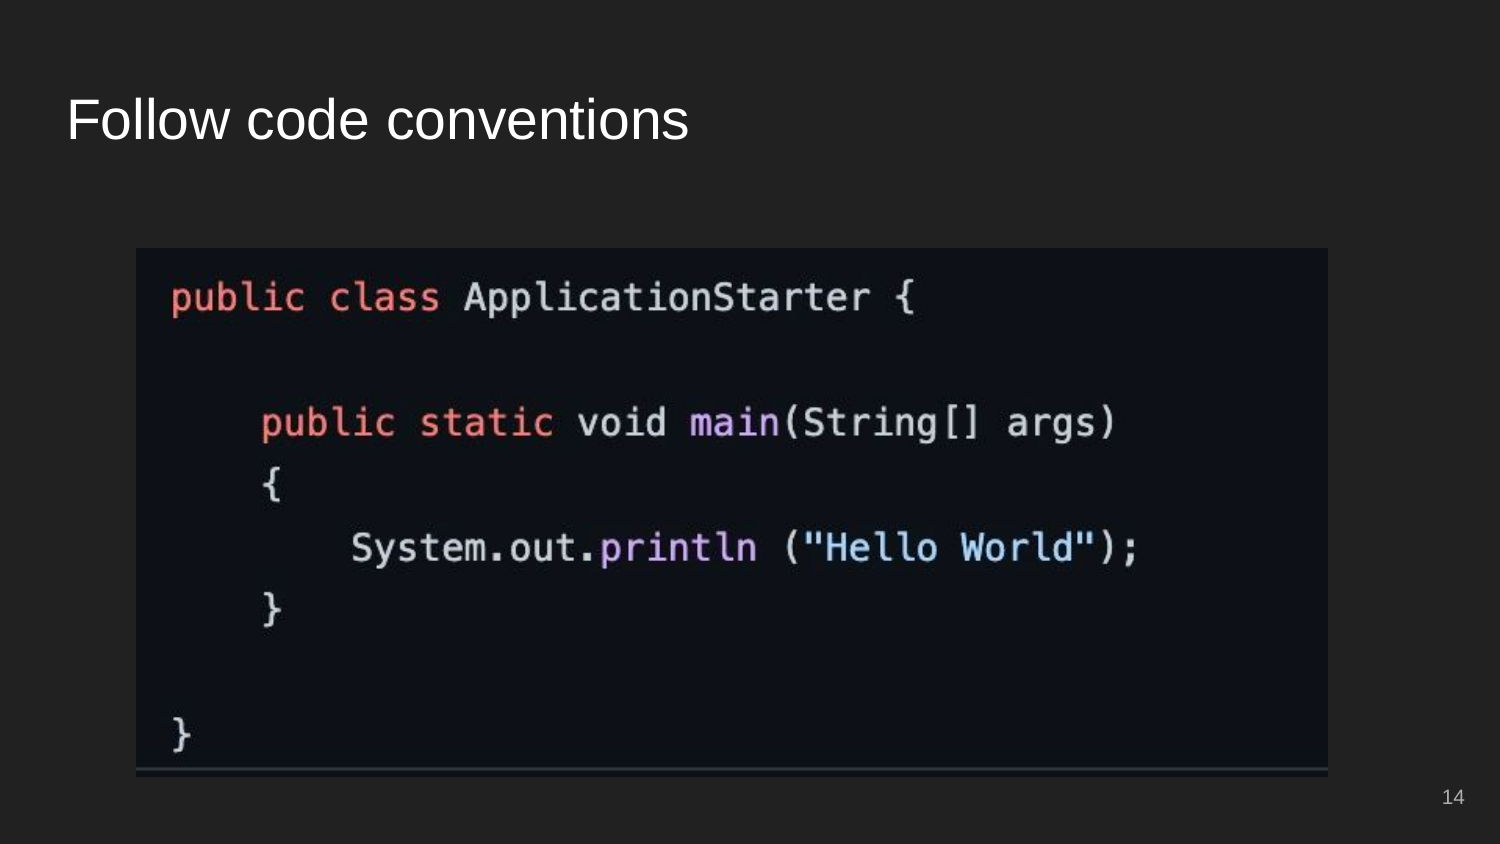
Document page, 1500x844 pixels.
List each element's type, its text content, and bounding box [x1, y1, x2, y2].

picture [136, 248, 1328, 778]
slide_number ‹#› [1389, 764, 1480, 830]
title Follow code conventions [51, 72, 1449, 167]
